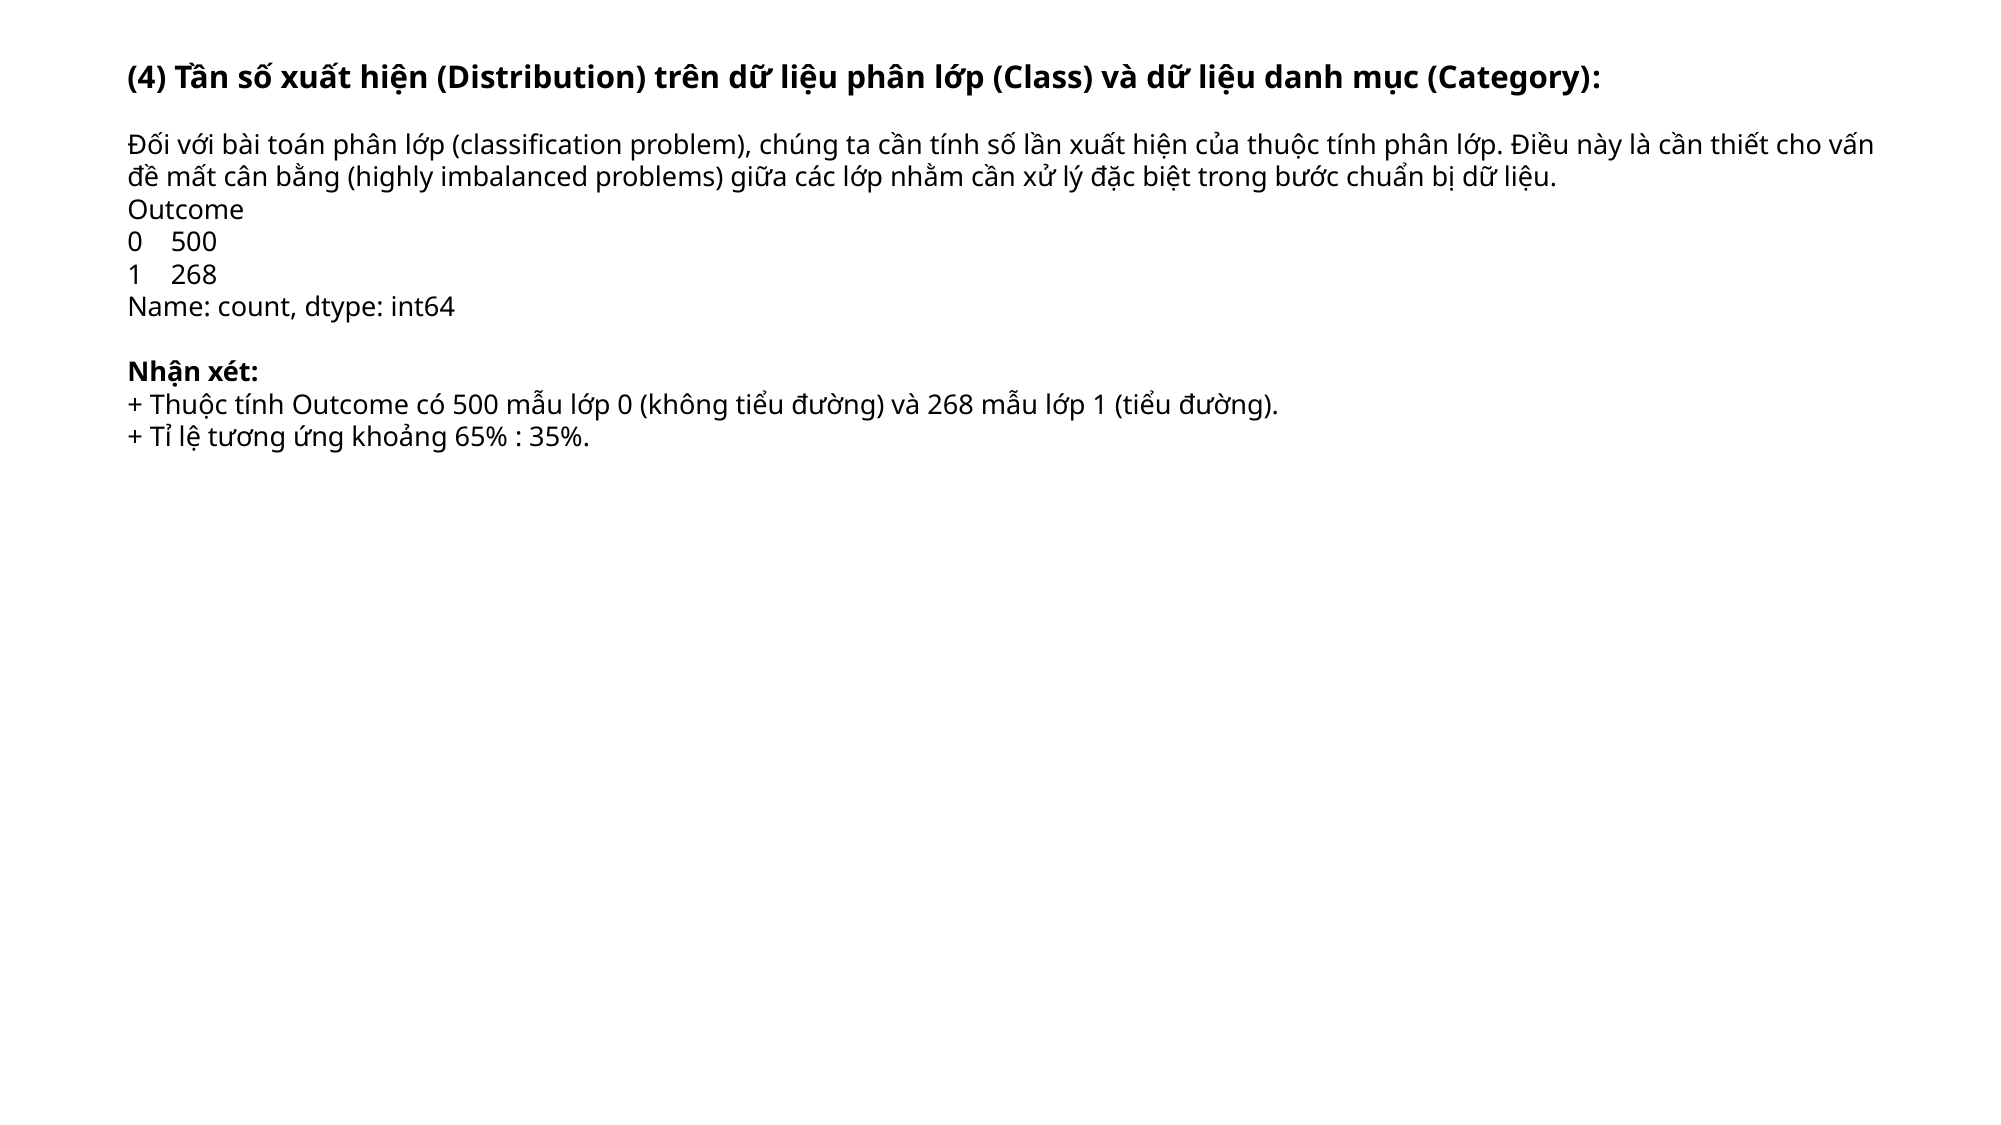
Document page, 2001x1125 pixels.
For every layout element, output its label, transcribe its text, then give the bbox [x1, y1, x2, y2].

text_box (4) Tần số xuất hiện (Distribution) trên dữ liệu phân lớp (Class) và dữ liệu danh mục (Category): Đối với bài toán phân lớp (classification problem), chúng ta cần tính số lần xuất hiện của thuộc tính phân lớp. Điều này là cần thiết cho vấn đề mất cân bằng (highly imbalanced problems) giữa các lớp nhằm cần xử lý đặc biệt trong bước chuẩn bị dữ liệu. Outcome 0 500 1 268 Name: count, dtype: int64 Nhận xét: + Thuộc tính Outcome có 500 mẫu lớp 0 (không tiểu đường) và 268 mẫu lớp 1 (tiểu đường). + Tỉ lệ tương ứng khoảng 65% : 35%. [112, 49, 1925, 460]
